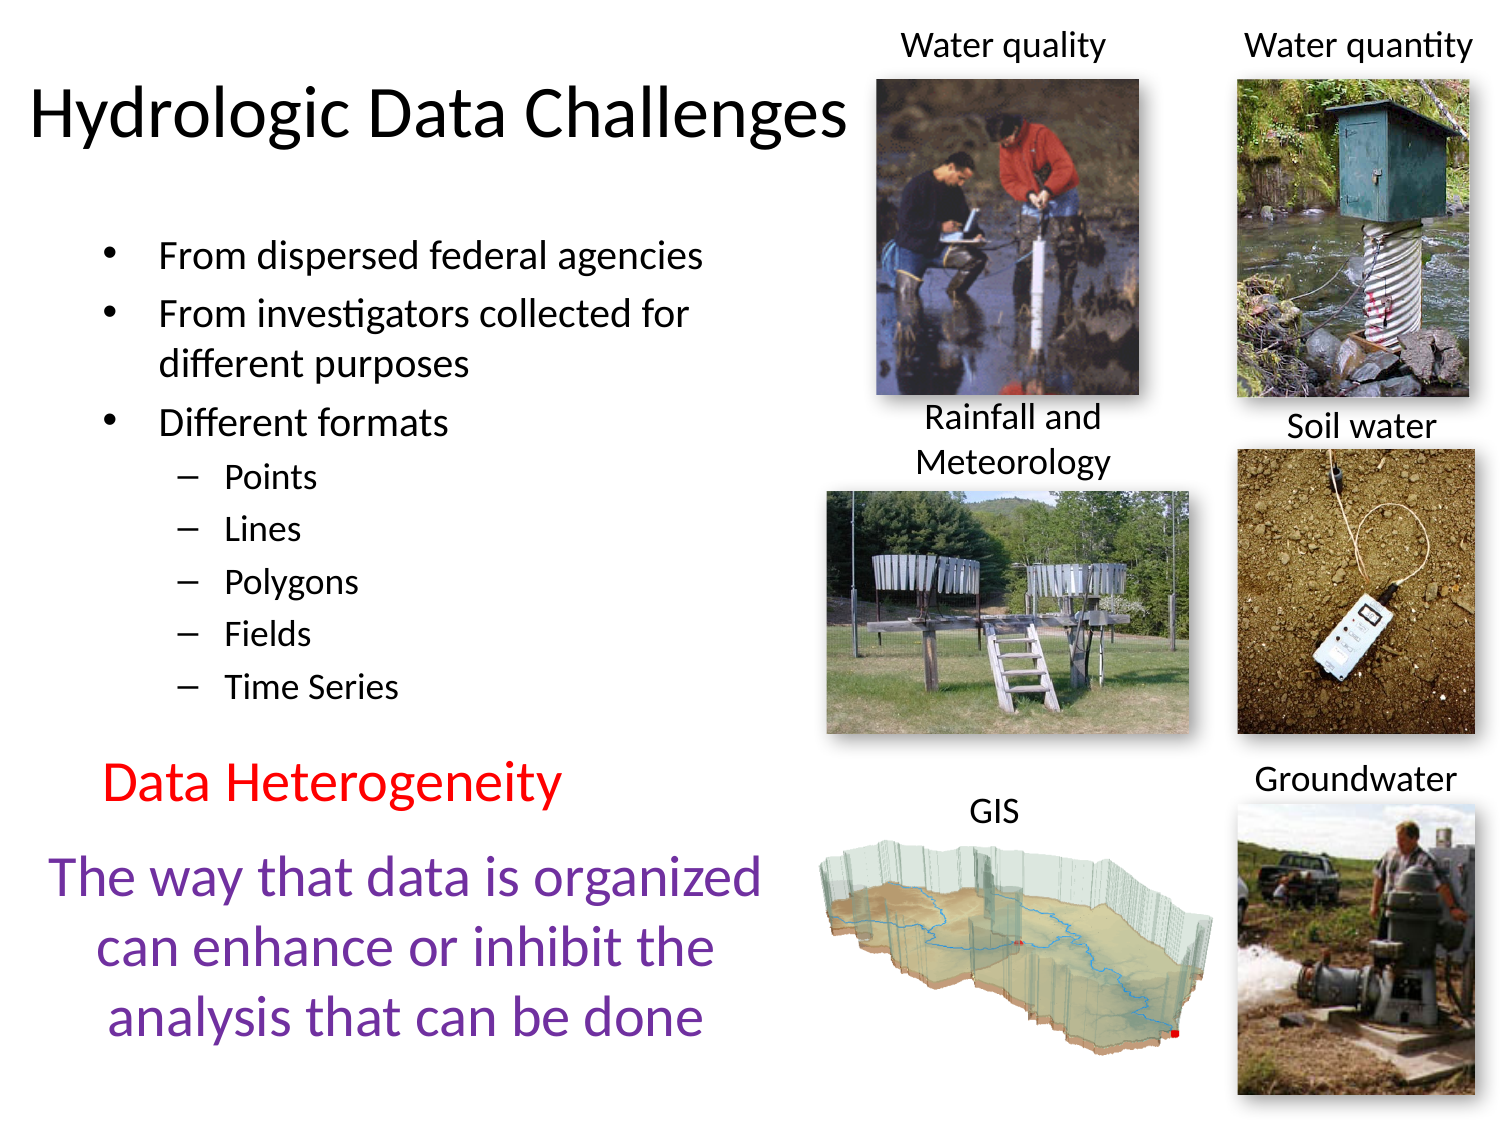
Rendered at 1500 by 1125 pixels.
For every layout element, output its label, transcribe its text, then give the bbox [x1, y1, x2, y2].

picture [876, 79, 1140, 395]
text_box Water quantity [1217, 12, 1500, 73]
text_box The way that data is organized can enhance or inhibit the analysis that can be done [24, 785, 788, 1102]
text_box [1237, 746, 1476, 1095]
picture [1237, 79, 1470, 393]
picture [804, 828, 1220, 1059]
text_box Water quality [876, 12, 1139, 73]
text_box GIS [954, 778, 1035, 827]
list From dispersed federal agencies From investigators collected for different purposes Different formats Points Lines Polygons Fields Time Series [87, 220, 805, 963]
text_box Data Heterogeneity [87, 736, 713, 785]
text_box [1237, 393, 1476, 734]
title Hydrologic Data Challenges [0, 15, 880, 200]
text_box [826, 384, 1201, 734]
